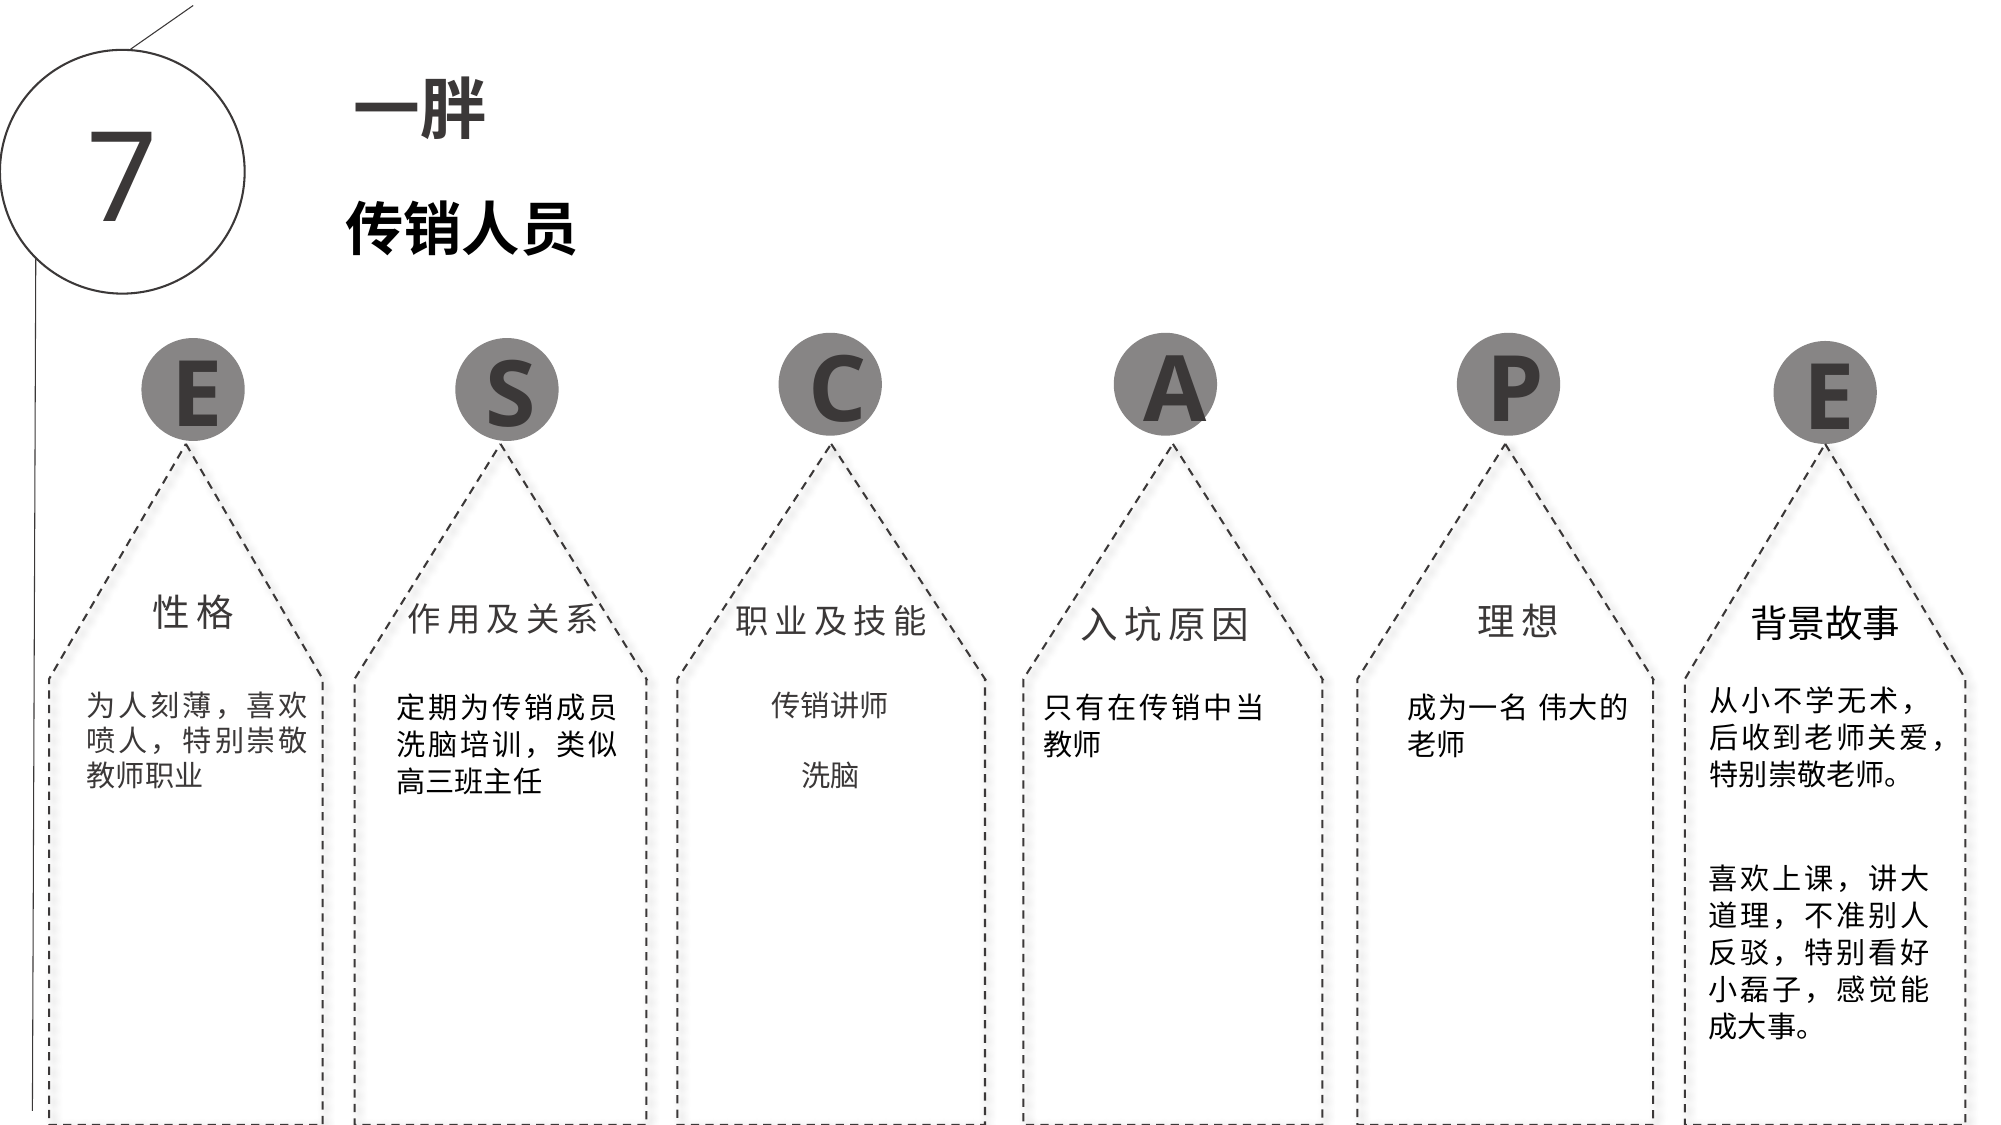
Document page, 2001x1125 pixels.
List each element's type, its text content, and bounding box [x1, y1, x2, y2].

text_box 为人刻薄，喜欢喷人，特别崇敬教师职业 [71, 680, 323, 800]
text_box [408, 443, 592, 590]
text_box [104, 443, 267, 581]
text_box 背景故事 [1680, 592, 1971, 653]
text_box [676, 648, 987, 1125]
text_box 理想 [1373, 590, 1664, 651]
text_box 作用及关系 [357, 590, 649, 646]
text_box E [140, 336, 246, 442]
text_box 性格 [48, 581, 339, 641]
text_box 一胖 [307, 59, 559, 154]
text_box E [1772, 339, 1878, 446]
text_box 职业及技能 [685, 592, 977, 648]
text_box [32, 257, 36, 1111]
text_box 喜欢上课，讲大道理，不准别人反驳，特别看好小磊子，感觉能成大事。 [1693, 850, 1945, 1051]
text_box 只有在传销中当教师 [1028, 679, 1280, 769]
text_box S [454, 336, 560, 442]
text_box 传销人员 [330, 185, 596, 270]
text_box [1356, 651, 1656, 1125]
text_box [353, 646, 649, 1125]
text_box 定期为传销成员洗脑培训，类似高三班主任 [381, 679, 633, 806]
text_box [1078, 443, 1269, 593]
text_box [1683, 653, 1967, 1125]
text_box 成为一名 伟大的老师 [1392, 679, 1644, 769]
text_box [48, 641, 324, 1125]
text_box 入坑原因 [1019, 593, 1311, 654]
text_box 从小不学无术，后收到老师关爱，特别崇敬老师。 [1694, 672, 1946, 799]
text_box [1412, 443, 1598, 590]
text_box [129, 5, 194, 50]
text_box A [1112, 331, 1219, 437]
text_box P [1455, 331, 1562, 437]
text_box [1022, 654, 1325, 1125]
text_box C [777, 331, 883, 437]
text_box [733, 443, 930, 592]
text_box 7 [0, 48, 246, 295]
text_box [1736, 445, 1914, 592]
text_box 传销讲师 洗脑 [704, 680, 956, 835]
